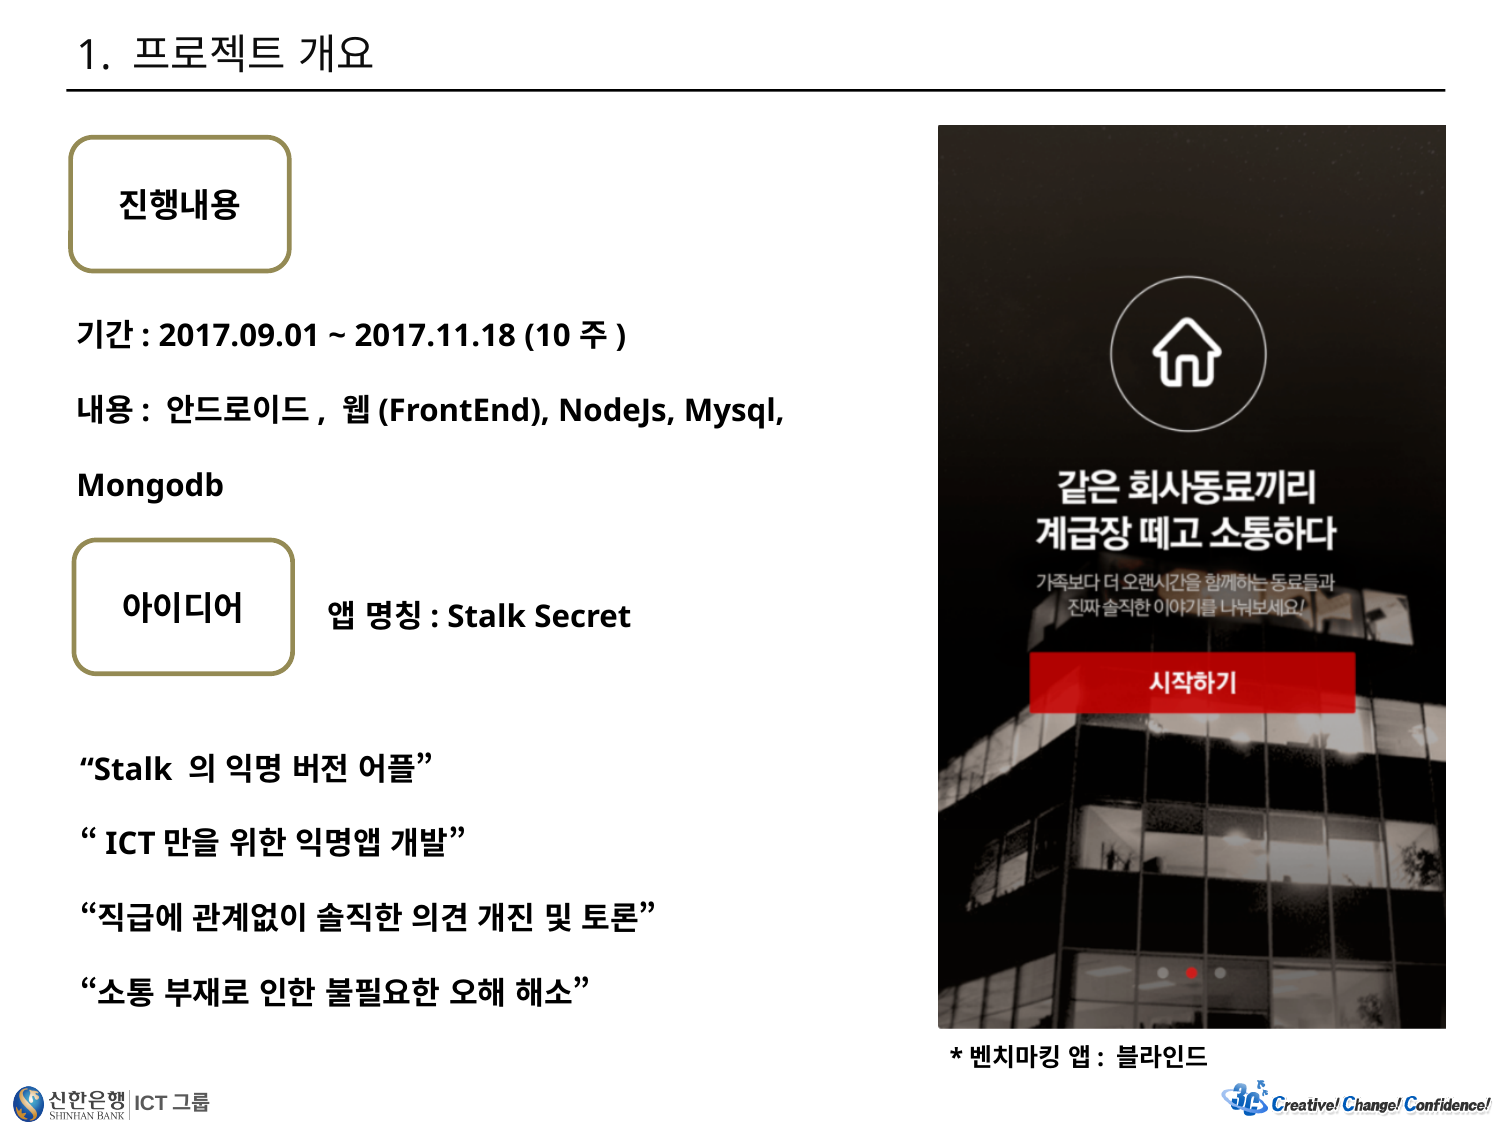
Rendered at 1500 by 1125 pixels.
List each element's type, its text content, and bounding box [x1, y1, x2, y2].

title 앱 명칭: Stalk Secret [312, 562, 762, 631]
text_box 1. 프로젝트 개요 [61, 11, 1152, 95]
picture [938, 125, 1446, 1030]
picture [1215, 1071, 1500, 1125]
picture [13, 1086, 133, 1122]
text_box 진행내용 [68, 135, 292, 274]
title *벤치마킹 앱: 블라인드 [934, 1034, 1413, 1124]
text_box 아이디어 [71, 537, 295, 676]
title “Stalk 의 익명 버전 어플” “ICT만을 위한 익명앱 개발” “직급에 관계없이 솔직한 의견 개진 및 토론” “소통 부재로 인한 불필요한 오해 해소” [64, 722, 910, 1000]
title 기간: 2017.09.01 ~ 2017.11.18 (10주) 내용: 안드로이드, 웹(FrontEnd), NodeJs, Mysql, Mongodb [61, 278, 933, 539]
